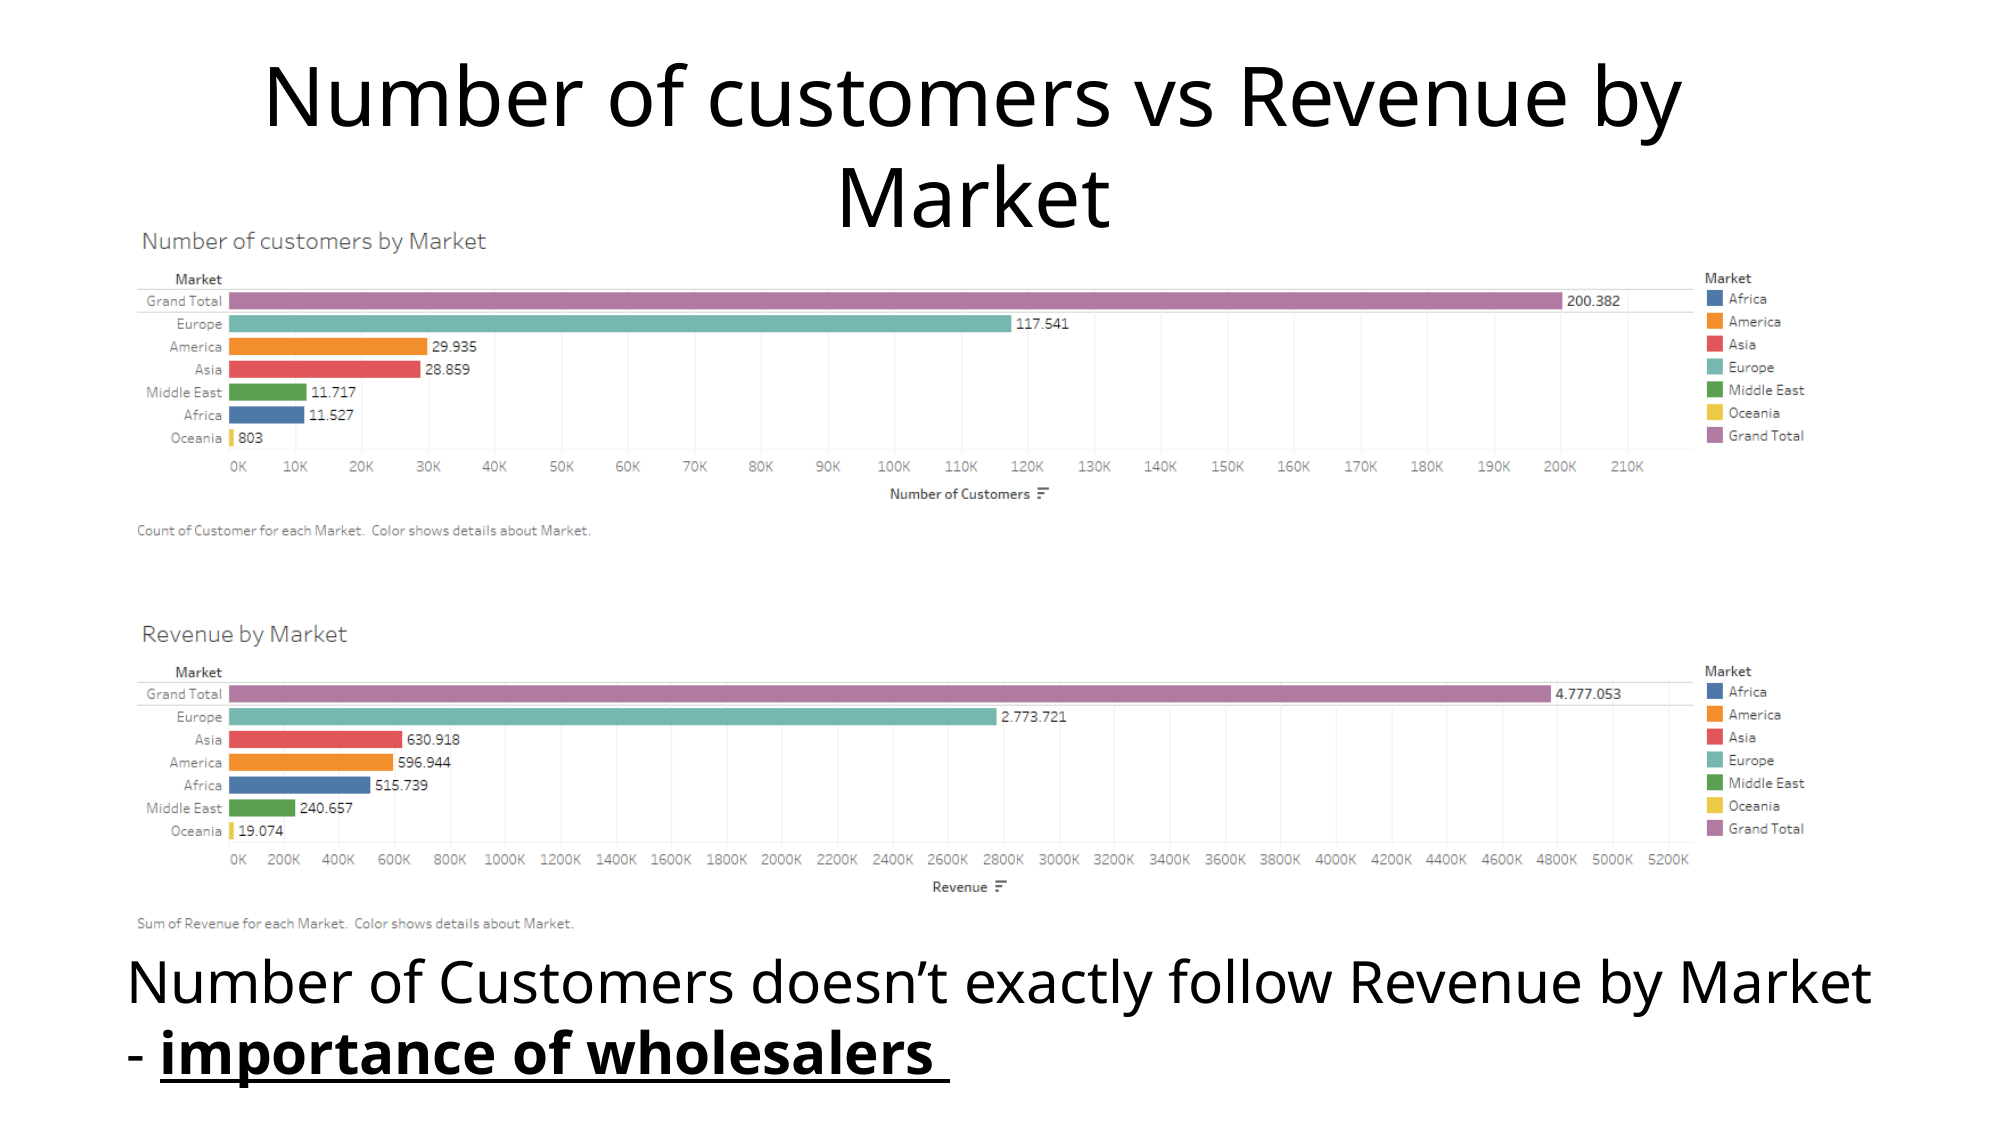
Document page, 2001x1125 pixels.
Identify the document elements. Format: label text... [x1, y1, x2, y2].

title Number of Customers doesn’t exactly follow Revenue by Market - importance of wholesalers [111, 908, 1970, 1125]
picture [137, 610, 1863, 933]
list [137, 217, 1863, 540]
text_box Number of customers vs Revenue by Market [110, 38, 1836, 256]
